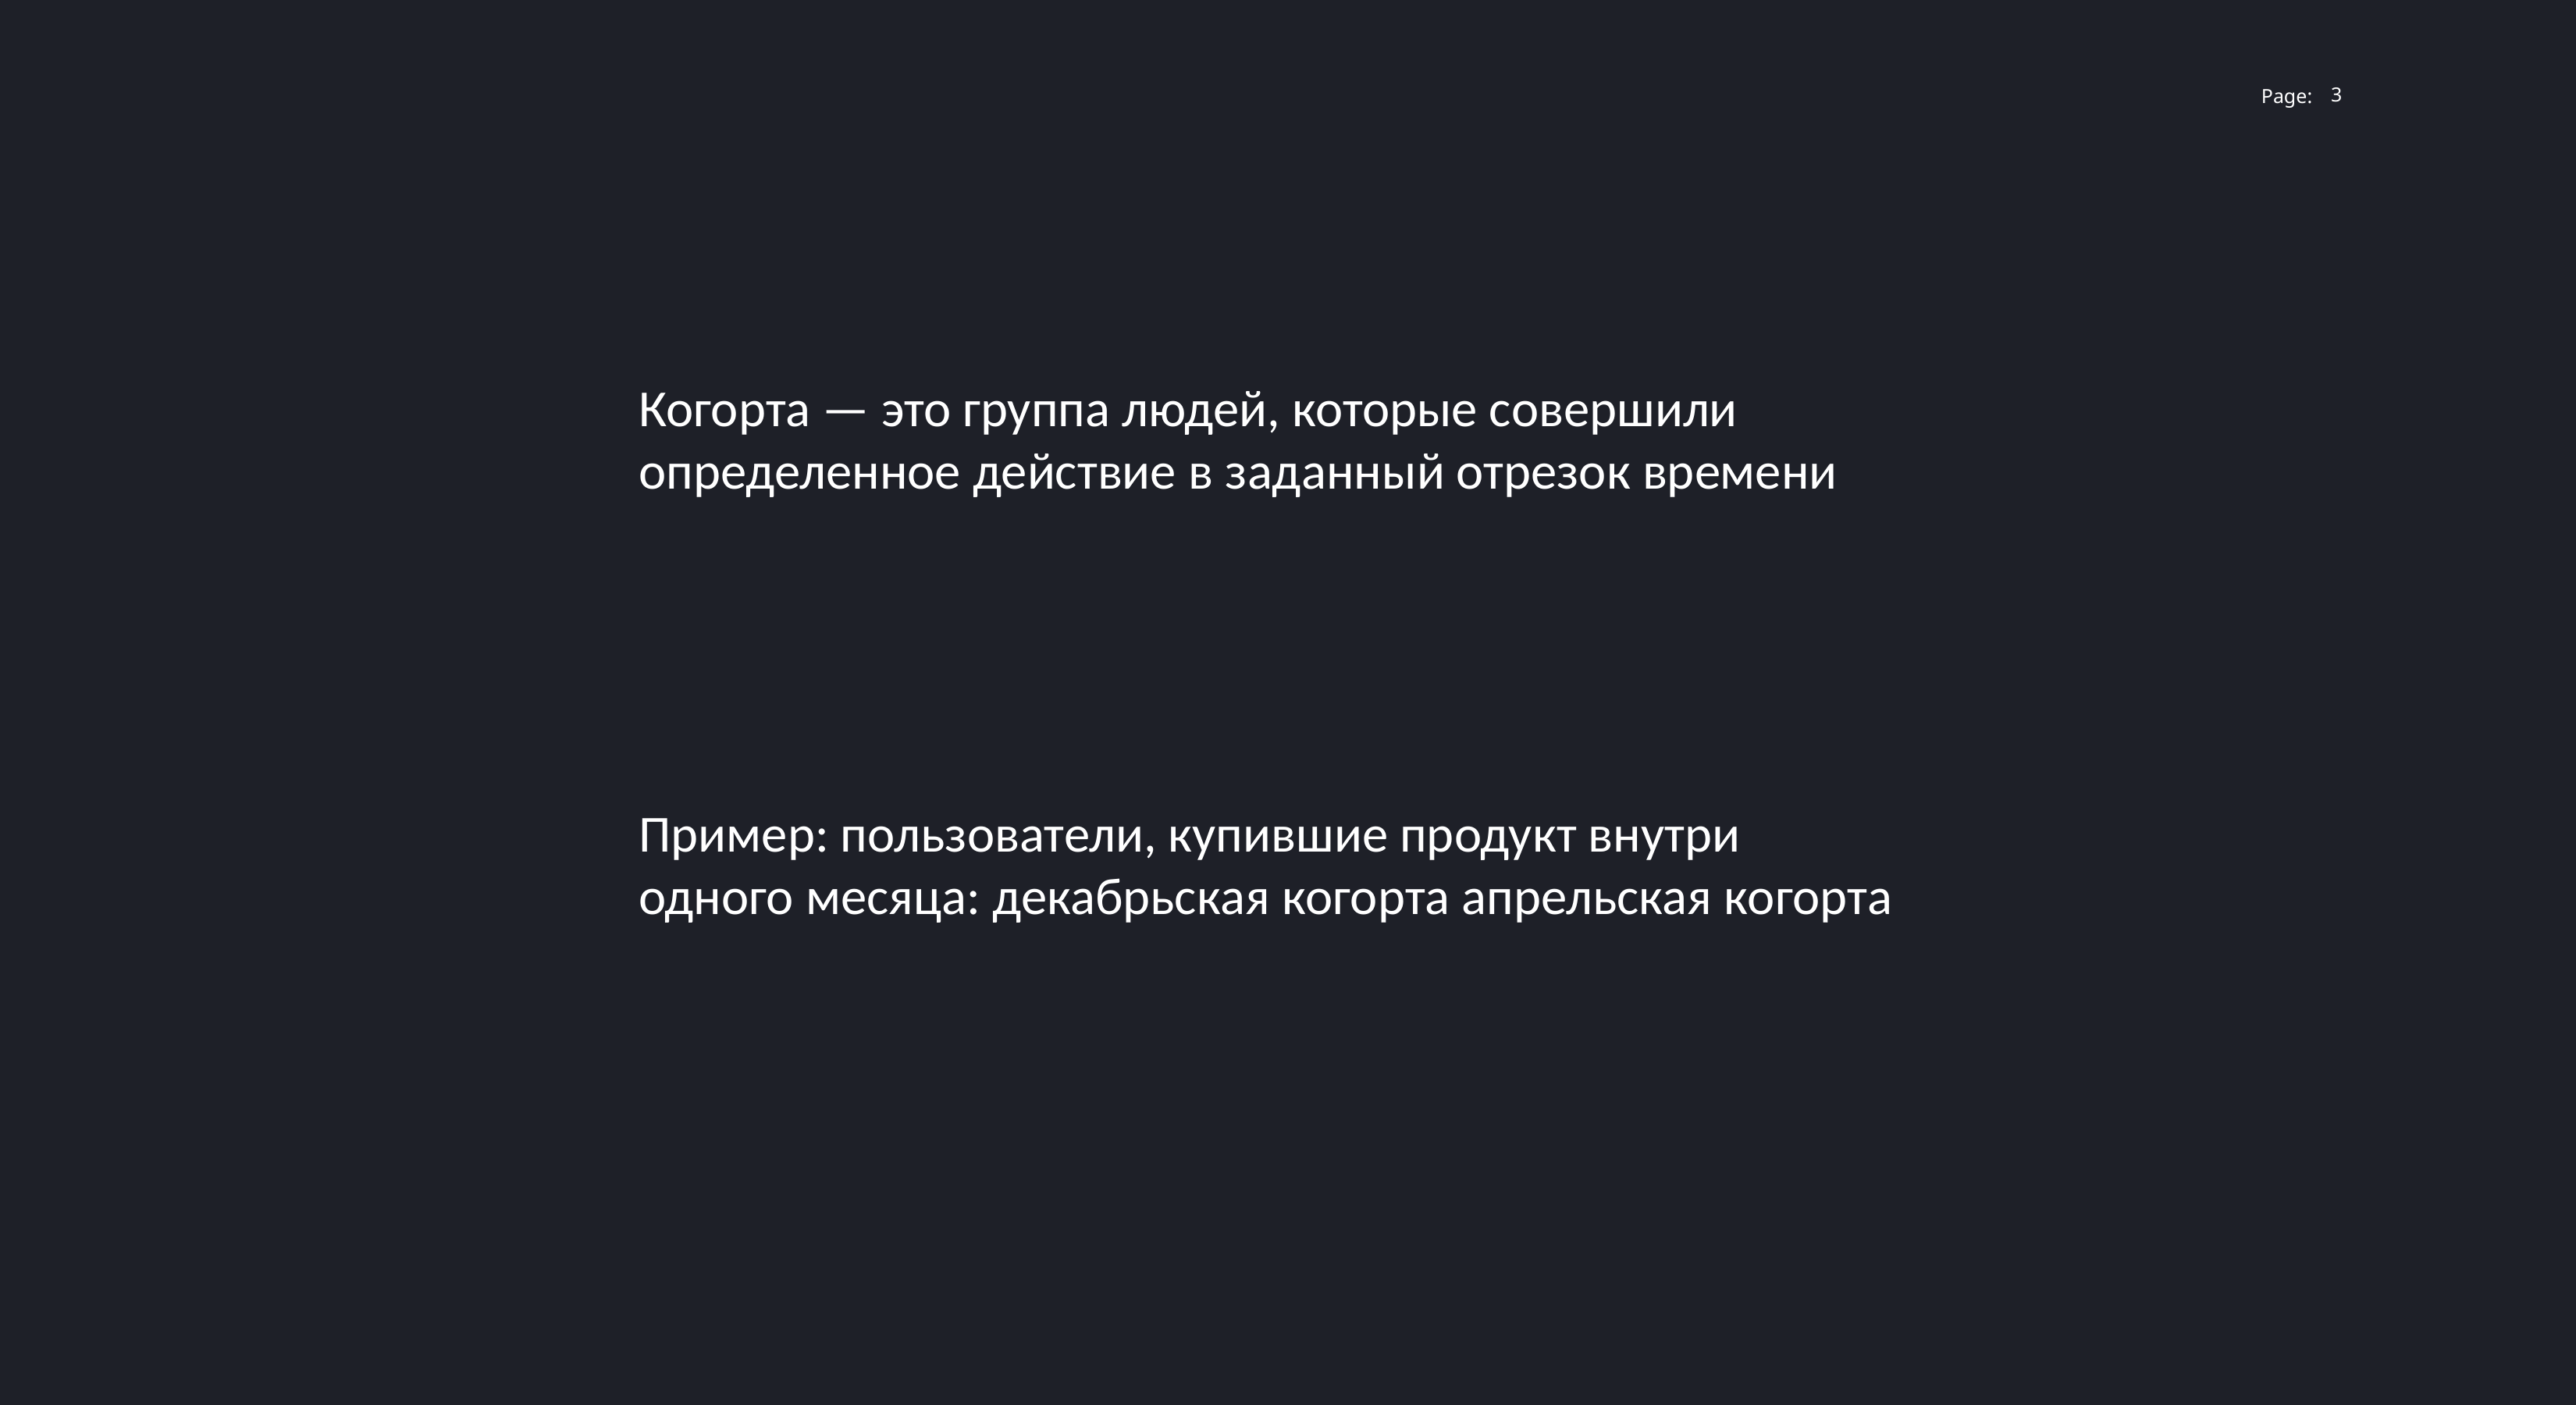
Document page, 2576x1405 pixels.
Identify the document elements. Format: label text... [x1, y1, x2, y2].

slide_number 3 [2316, 77, 2349, 113]
text_box Пример: пользователи, купившие продукт внутри одного месяца: декабрьская когорта апрельская когорта [627, 794, 1916, 931]
text_box Когорта — это группа людей, которые совершили определенное действие в заданный отрезок времени [627, 368, 1916, 506]
